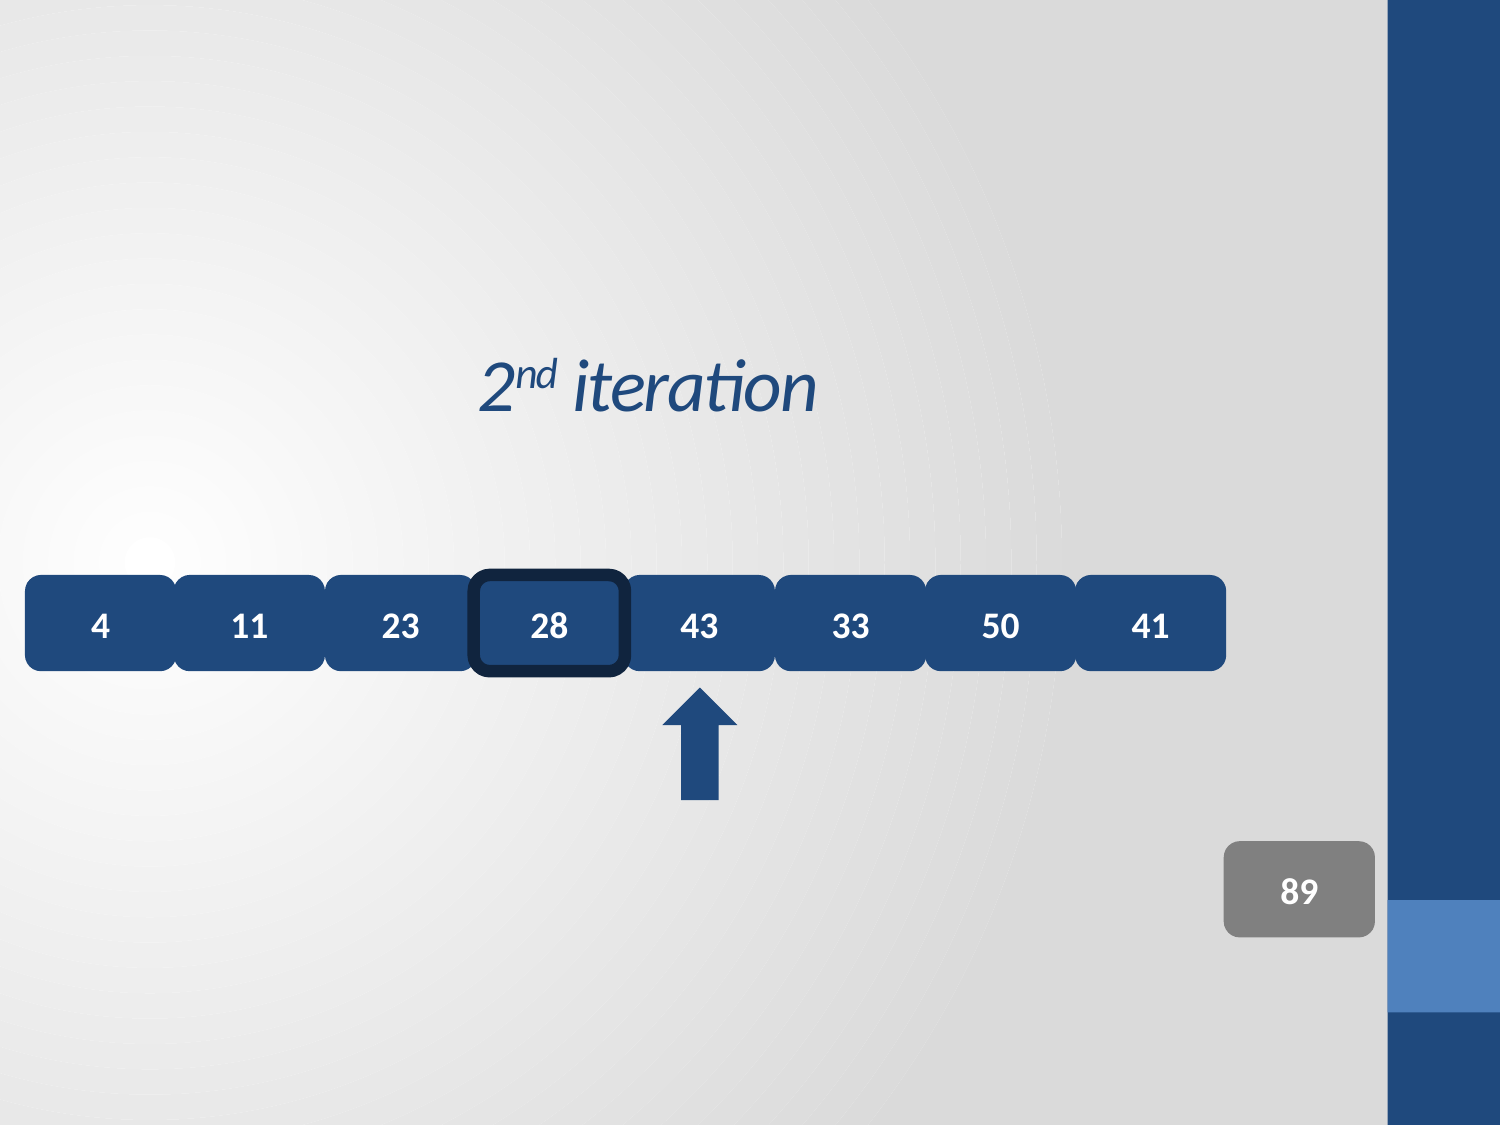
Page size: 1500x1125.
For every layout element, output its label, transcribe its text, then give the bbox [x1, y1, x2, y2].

text_box 33 [775, 574, 925, 672]
text_box 28 [473, 574, 625, 672]
text_box 50 [924, 574, 1075, 672]
text_box 41 [1074, 574, 1227, 672]
text_box 11 [173, 574, 325, 672]
text_box 23 [325, 574, 475, 672]
text_box 89 [1223, 841, 1375, 938]
text_box [662, 687, 738, 801]
text_box 4 [24, 574, 175, 672]
text_box 43 [624, 574, 775, 672]
text_box 2nd iteration [462, 287, 864, 475]
